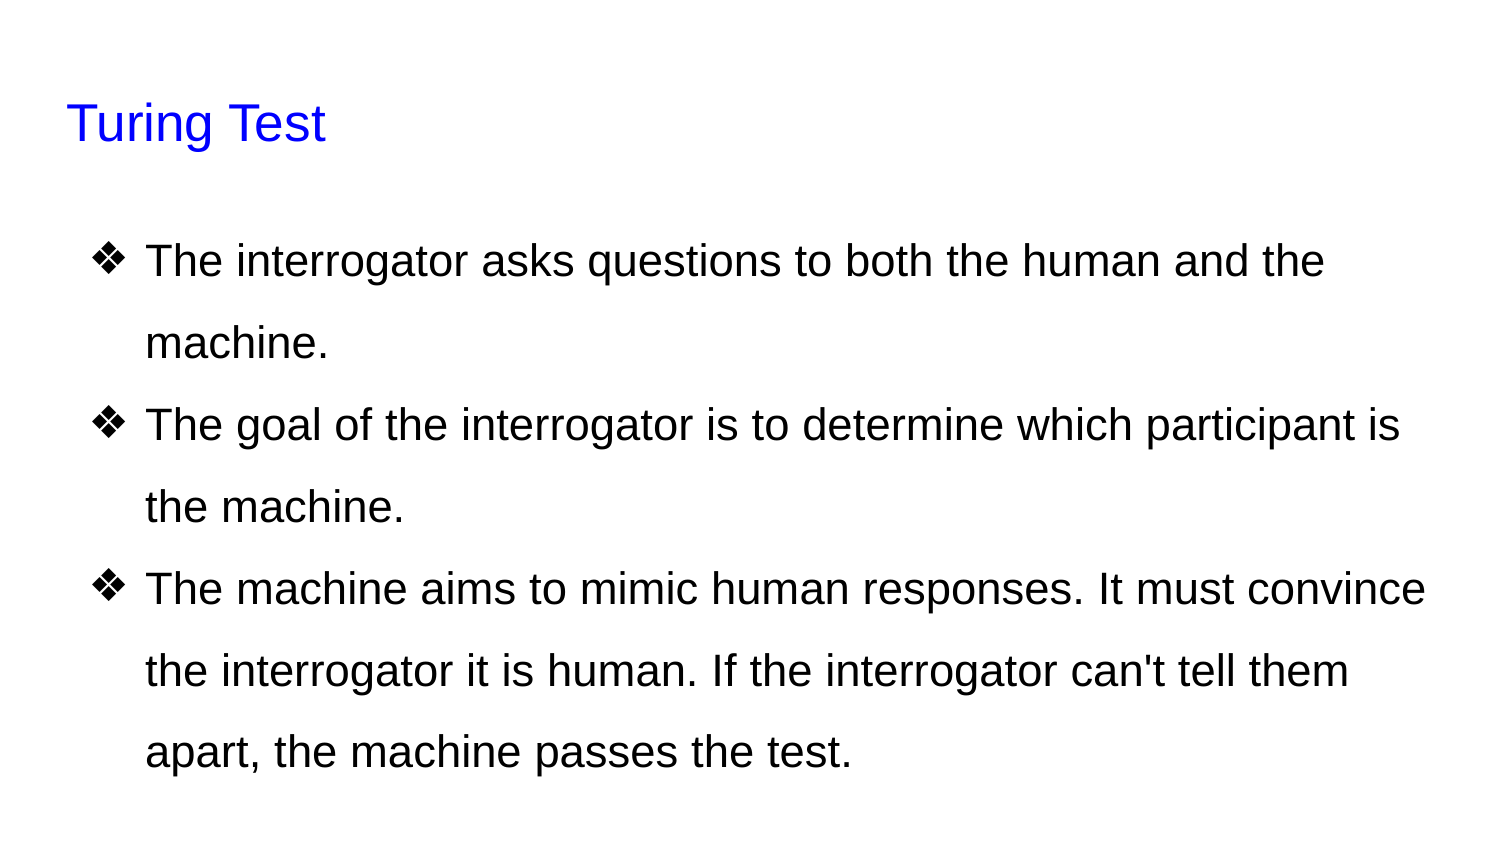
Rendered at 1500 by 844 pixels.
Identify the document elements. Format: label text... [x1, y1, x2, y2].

list The interrogator asks questions to both the human and the machine. The goal of the interrogator is to determine which participant is the machine. The machine aims to mimic human responses. It must convince the interrogator it is human. If the interrogator can't tell them apart, the machine passes the test. [62, 189, 1449, 796]
title Turing Test [51, 72, 1449, 167]
